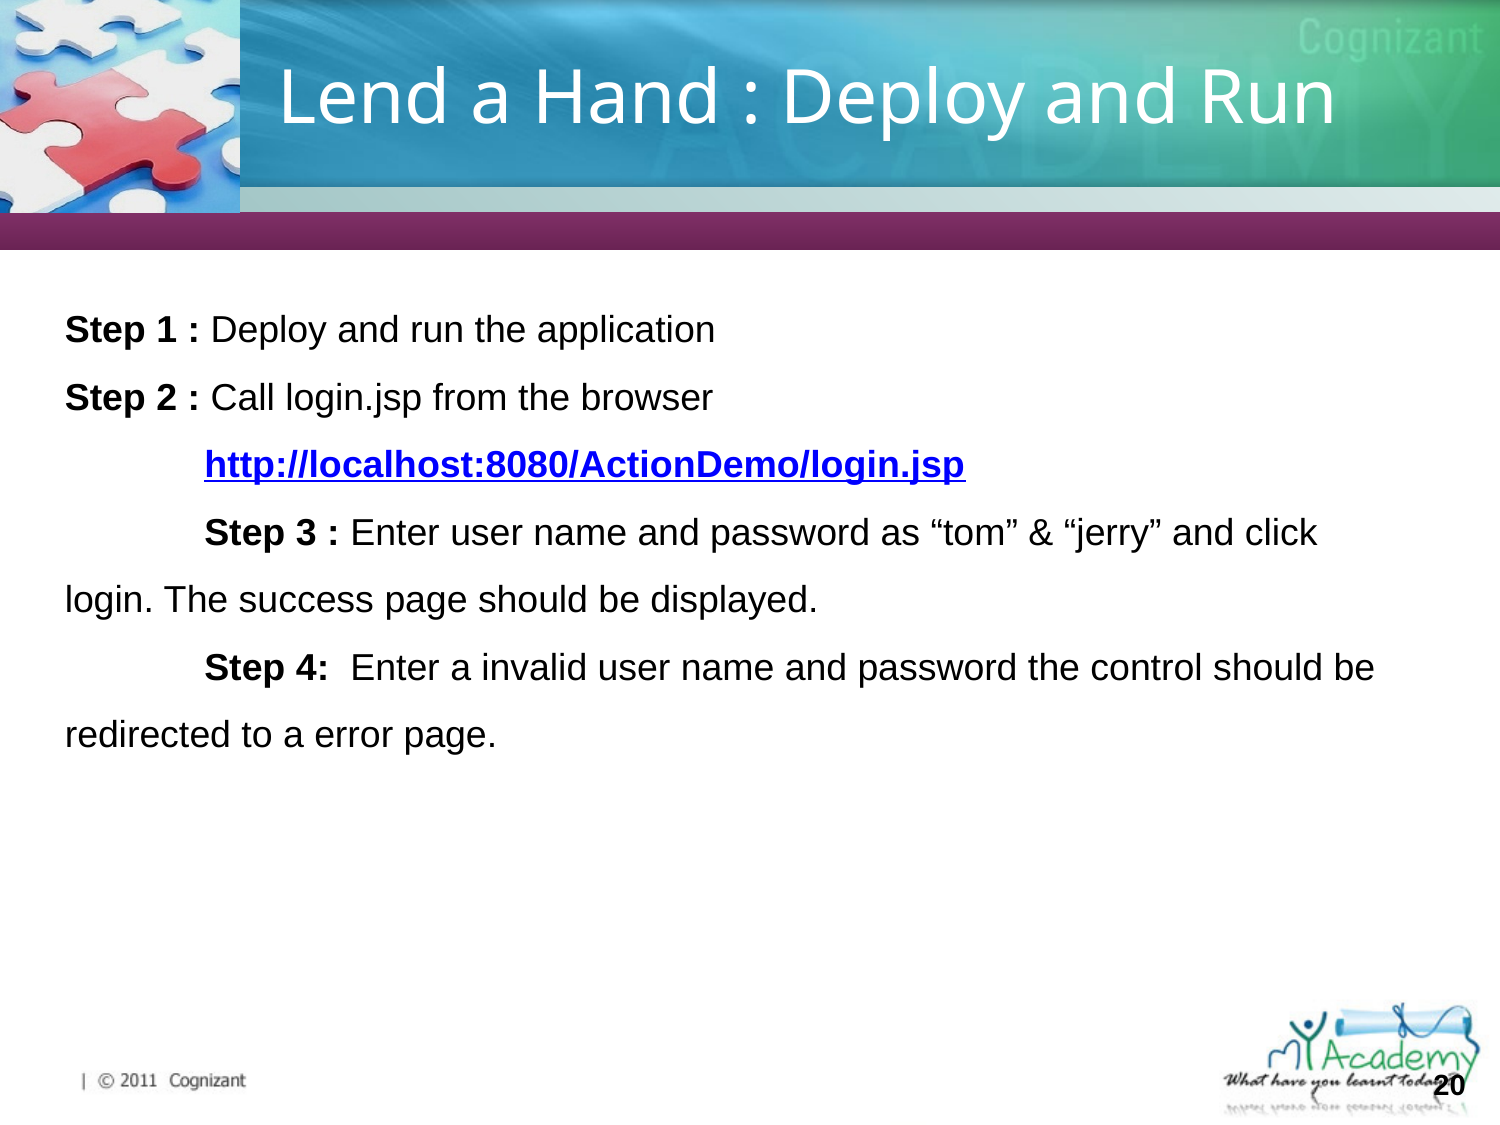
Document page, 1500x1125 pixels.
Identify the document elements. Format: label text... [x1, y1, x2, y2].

text_box Step 1 : Deploy and run the application Step 2 : Call login.jsp from the browser http://localhost:8080/ActionDemo/login.jsp Step 3 : Enter user name and password as “tom” & “jerry” and click login. The success page should be displayed. Step 4: Enter a invalid user name and password the control should be redirected to a error page. [49, 275, 1413, 898]
slide_number 20 [1418, 1059, 1492, 1112]
title Lend a Hand : Deploy and Run [262, 0, 1500, 188]
picture [0, 250, 1500, 1125]
picture [0, 0, 262, 213]
